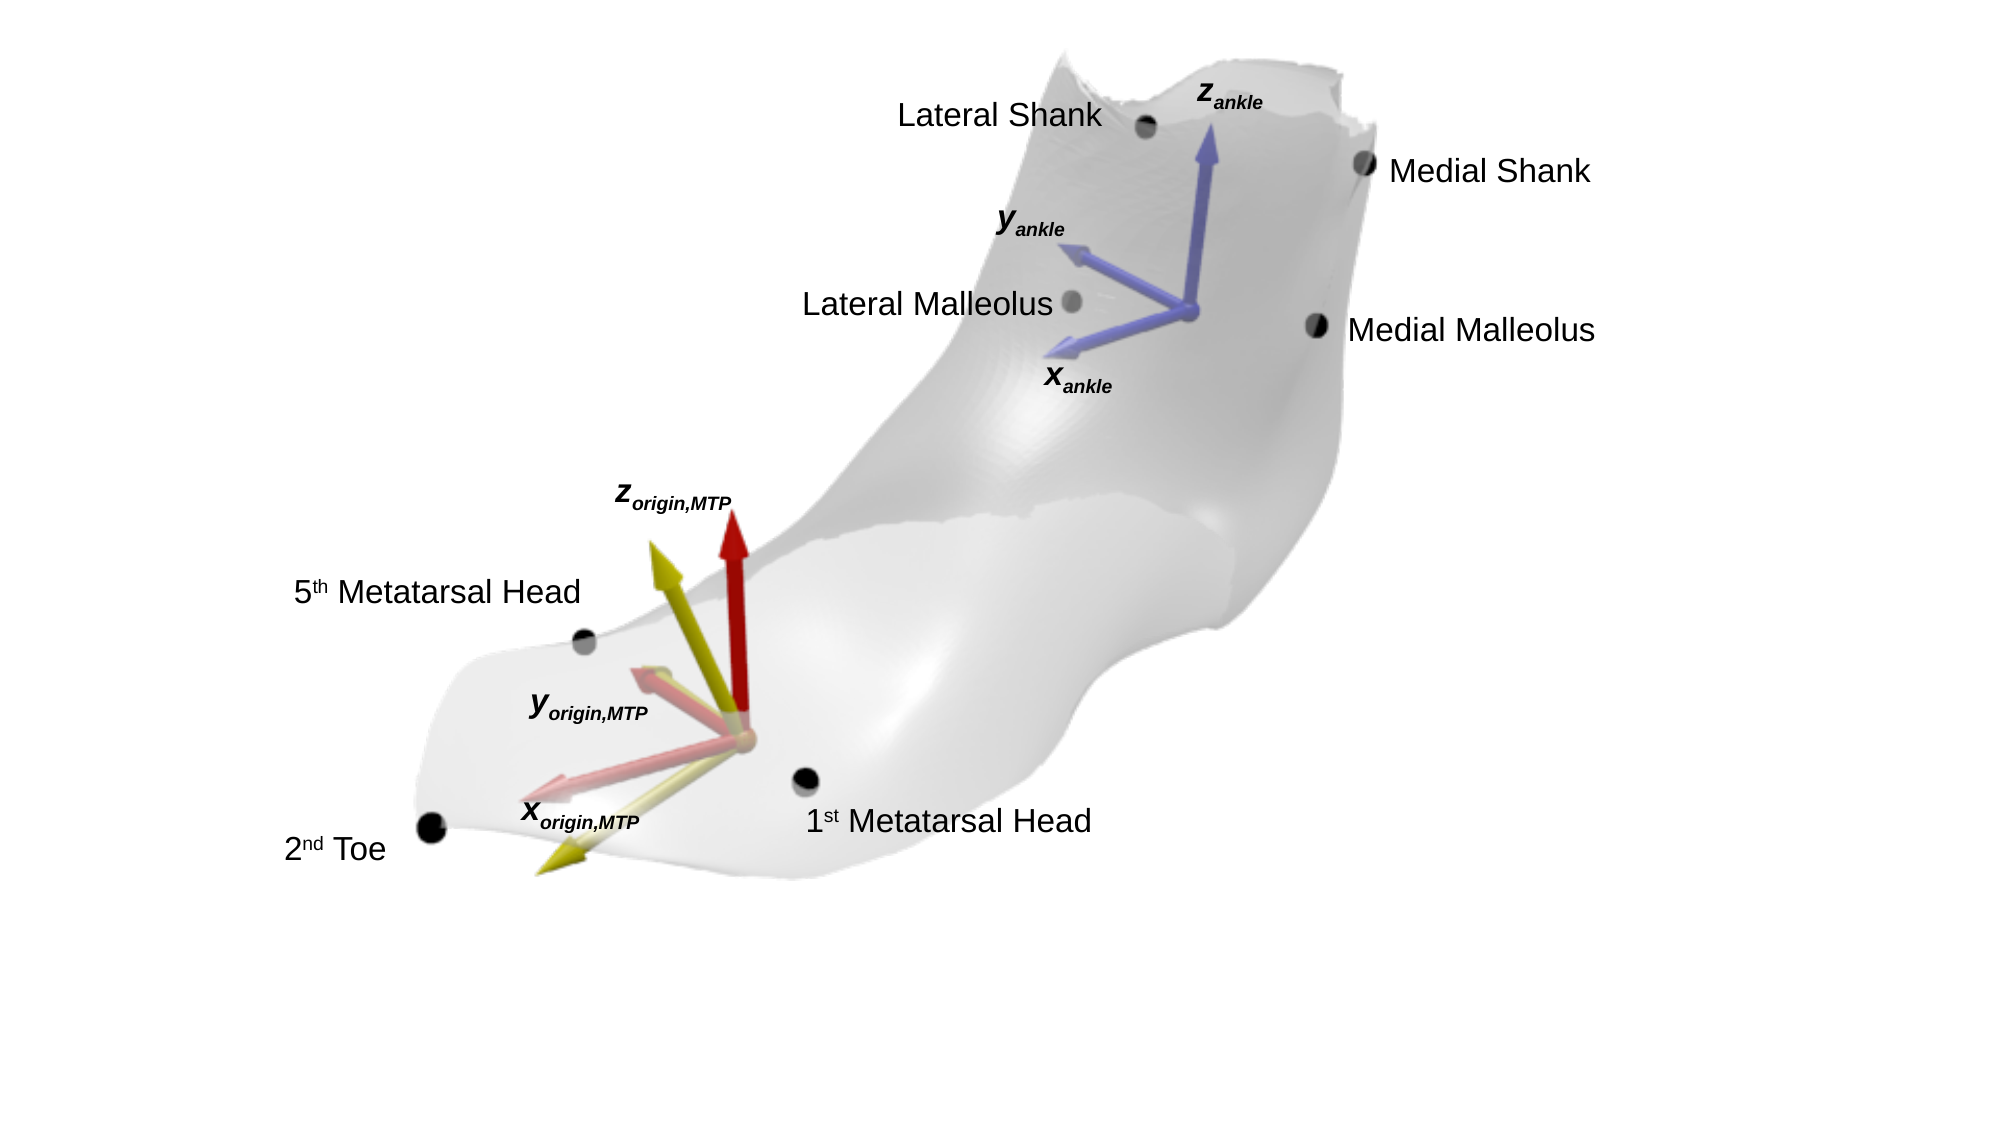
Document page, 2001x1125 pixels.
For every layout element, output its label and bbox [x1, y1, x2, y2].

text_box [0, 0, 2000, 1125]
